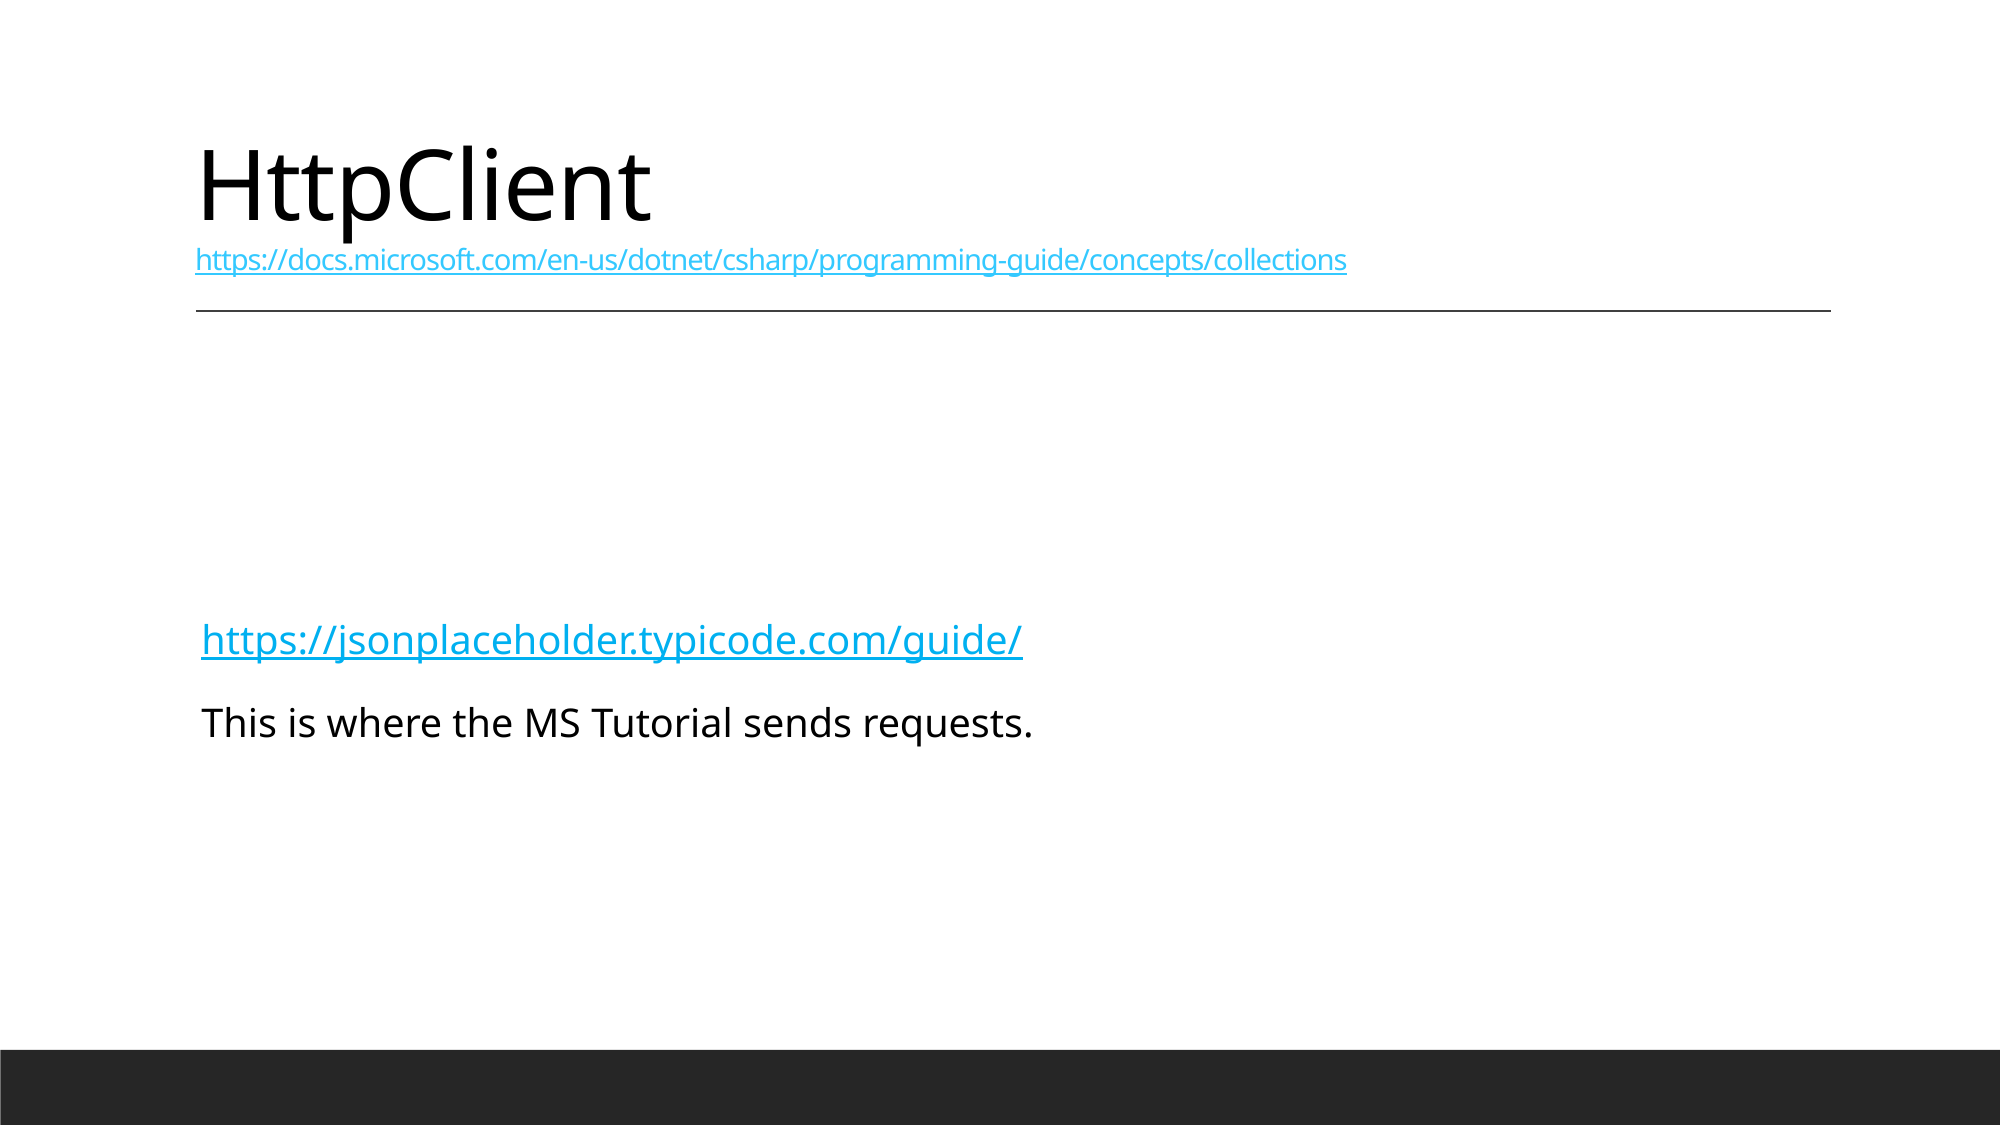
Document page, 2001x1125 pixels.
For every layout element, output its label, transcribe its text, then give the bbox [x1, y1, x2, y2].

list https://jsonplaceholder.typicode.com/guide/ This is where the MS Tutorial sends requests. [201, 310, 1122, 1050]
title HttpClient https://docs.microsoft.com/en-us/dotnet/csharp/programming-guide/concepts/collections [180, 47, 1830, 285]
